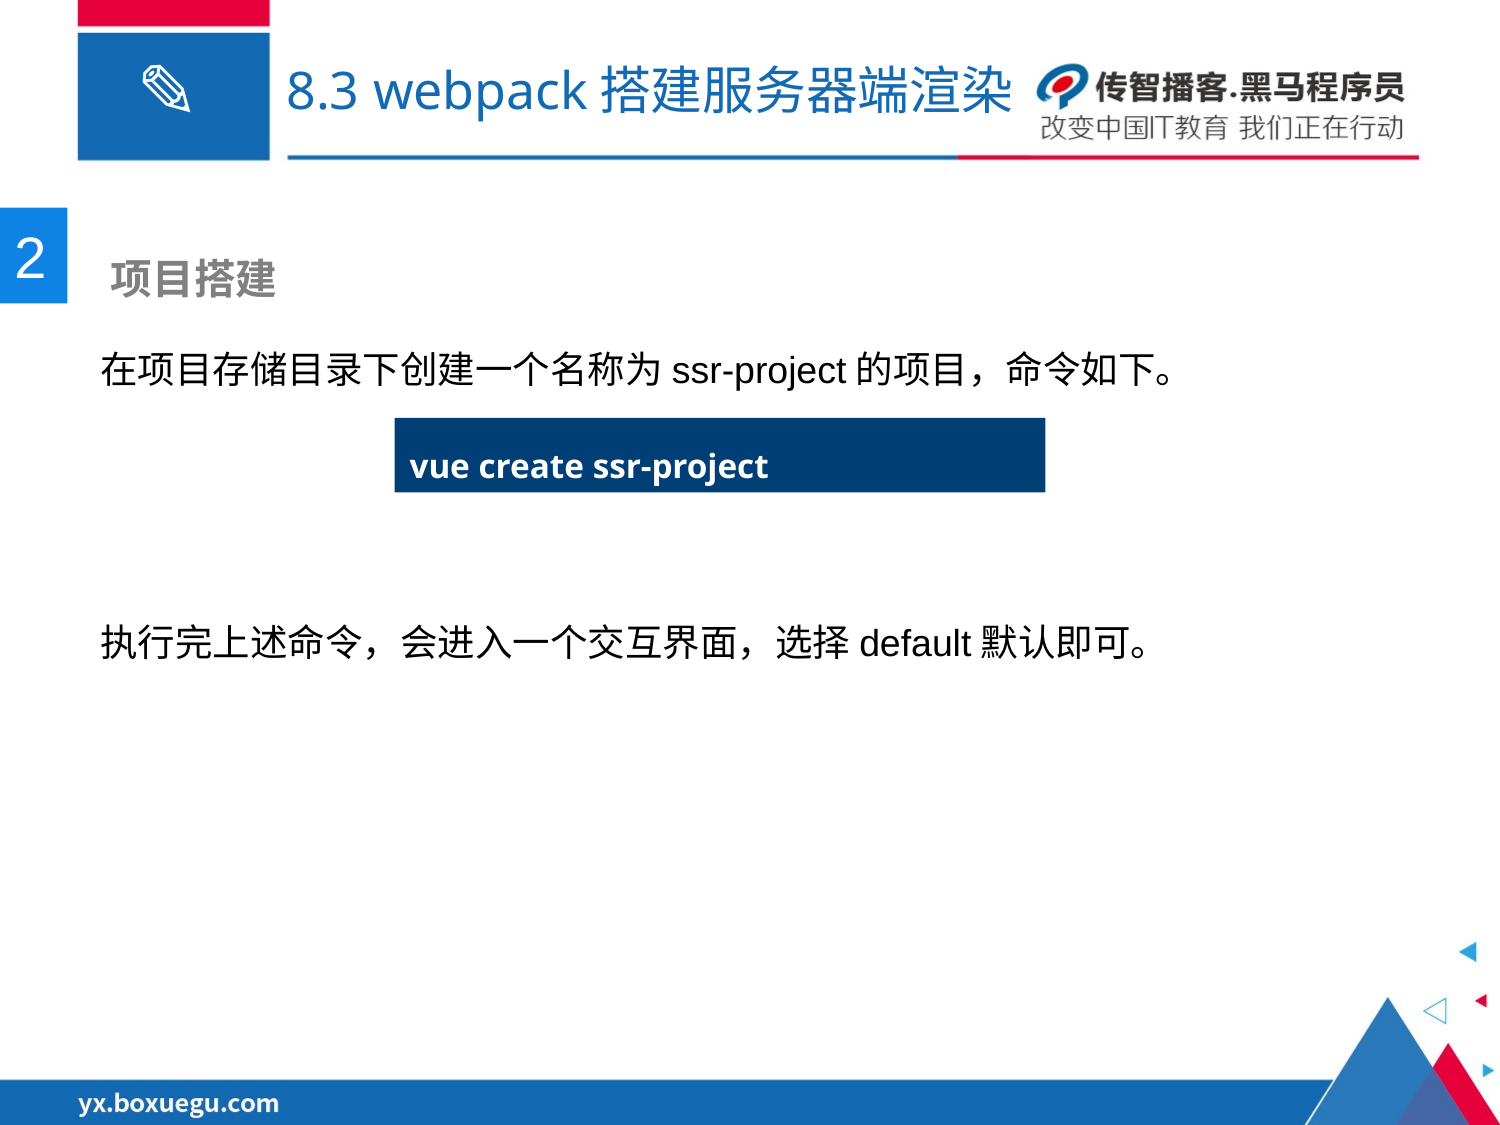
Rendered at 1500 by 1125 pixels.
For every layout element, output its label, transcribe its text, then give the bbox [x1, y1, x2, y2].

text_box vue create ssr-project [394, 417, 1046, 493]
text_box 在项目存储目录下创建一个名称为ssr-project的项目，命令如下。 [85, 293, 1443, 399]
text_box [0, 207, 842, 311]
text_box 执行完上述命令，会进入一个交互界面，选择default默认即可。 [85, 566, 1443, 672]
picture [0, 1, 1500, 1125]
title 8.3 webpack搭建服务器端渲染 [271, 25, 1046, 153]
